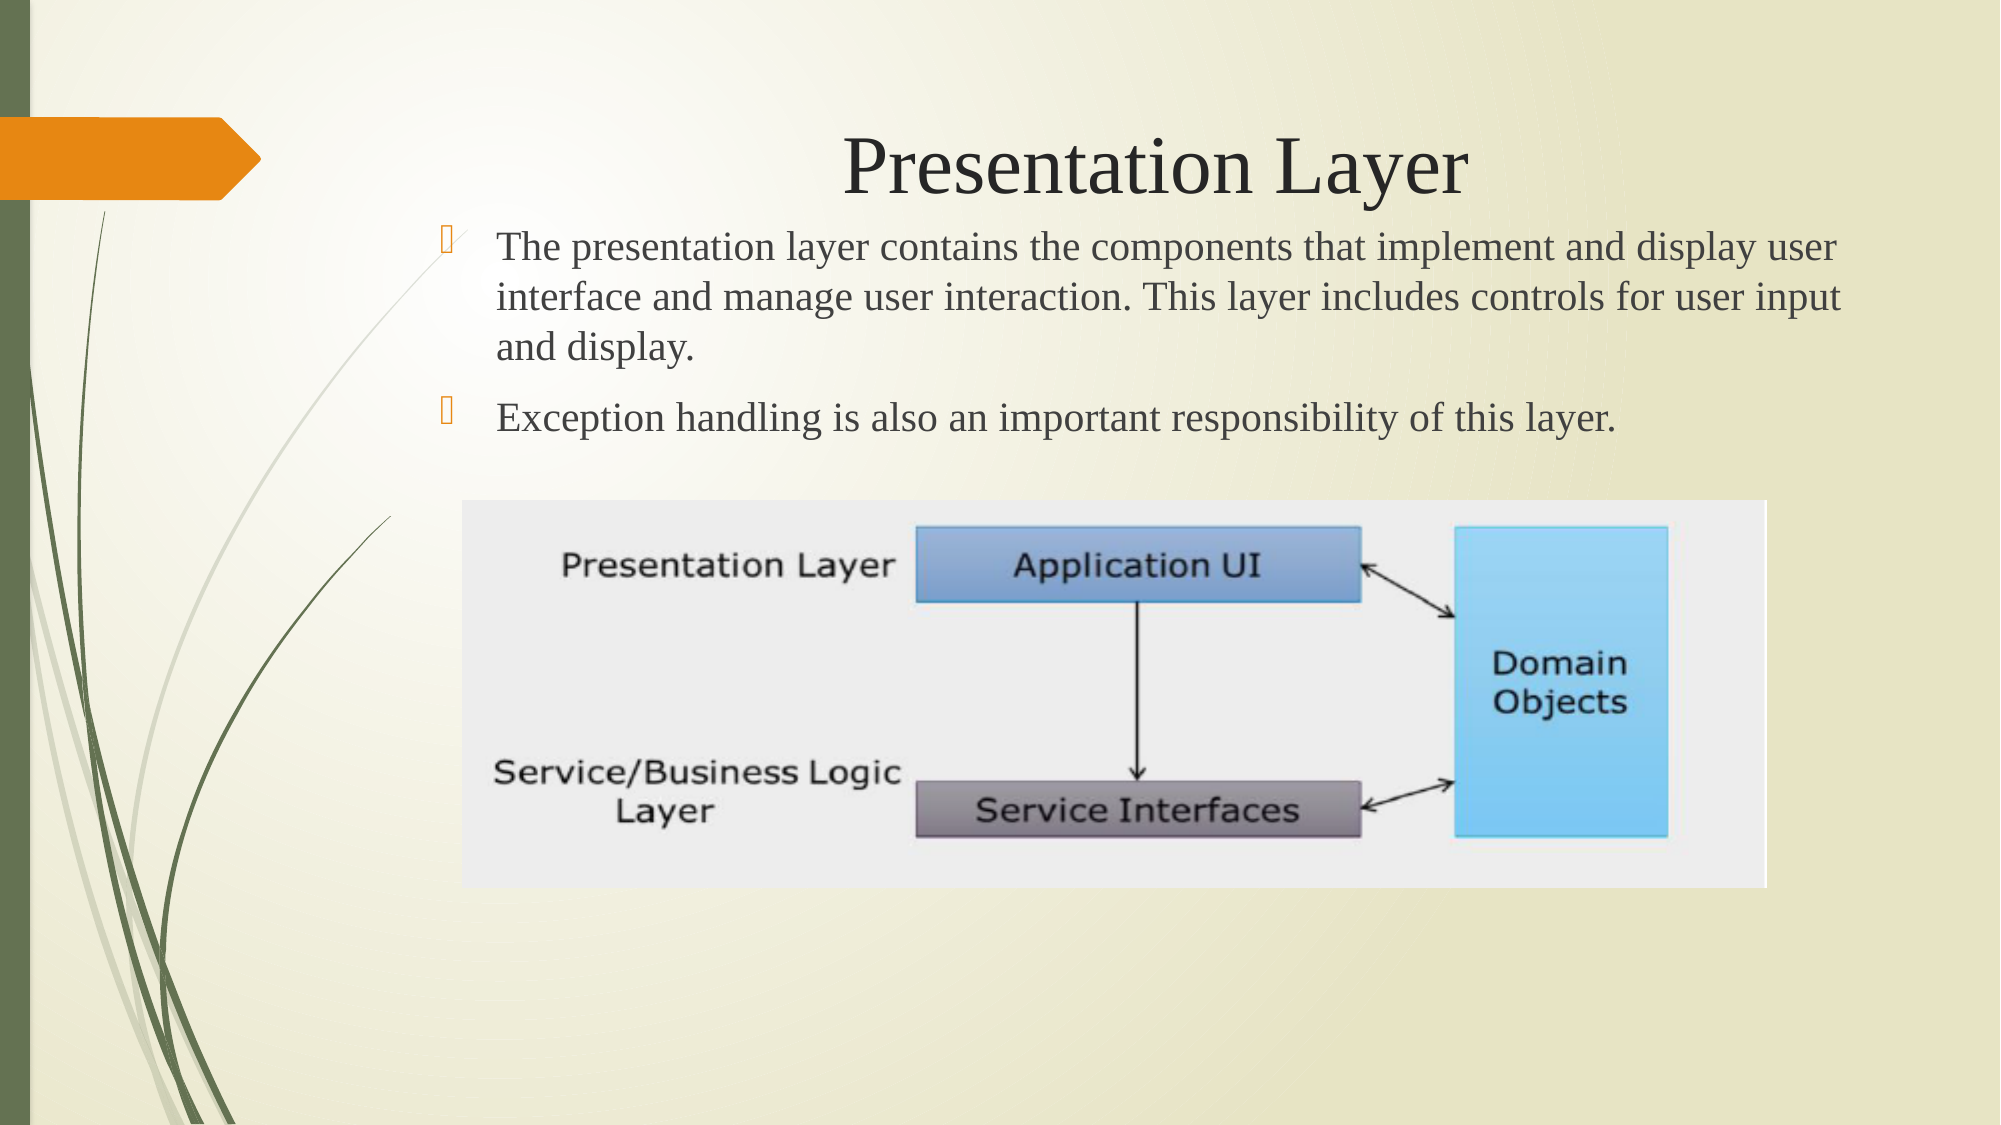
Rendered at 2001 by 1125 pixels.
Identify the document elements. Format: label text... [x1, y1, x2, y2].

title Presentation Layer [425, 102, 1888, 211]
picture [462, 500, 1767, 888]
list The presentation layer contains the components that implement and display user interface and manage user interaction. This layer includes controls for user input and display. Exception handling is also an important responsibility of this layer. [424, 211, 1888, 970]
